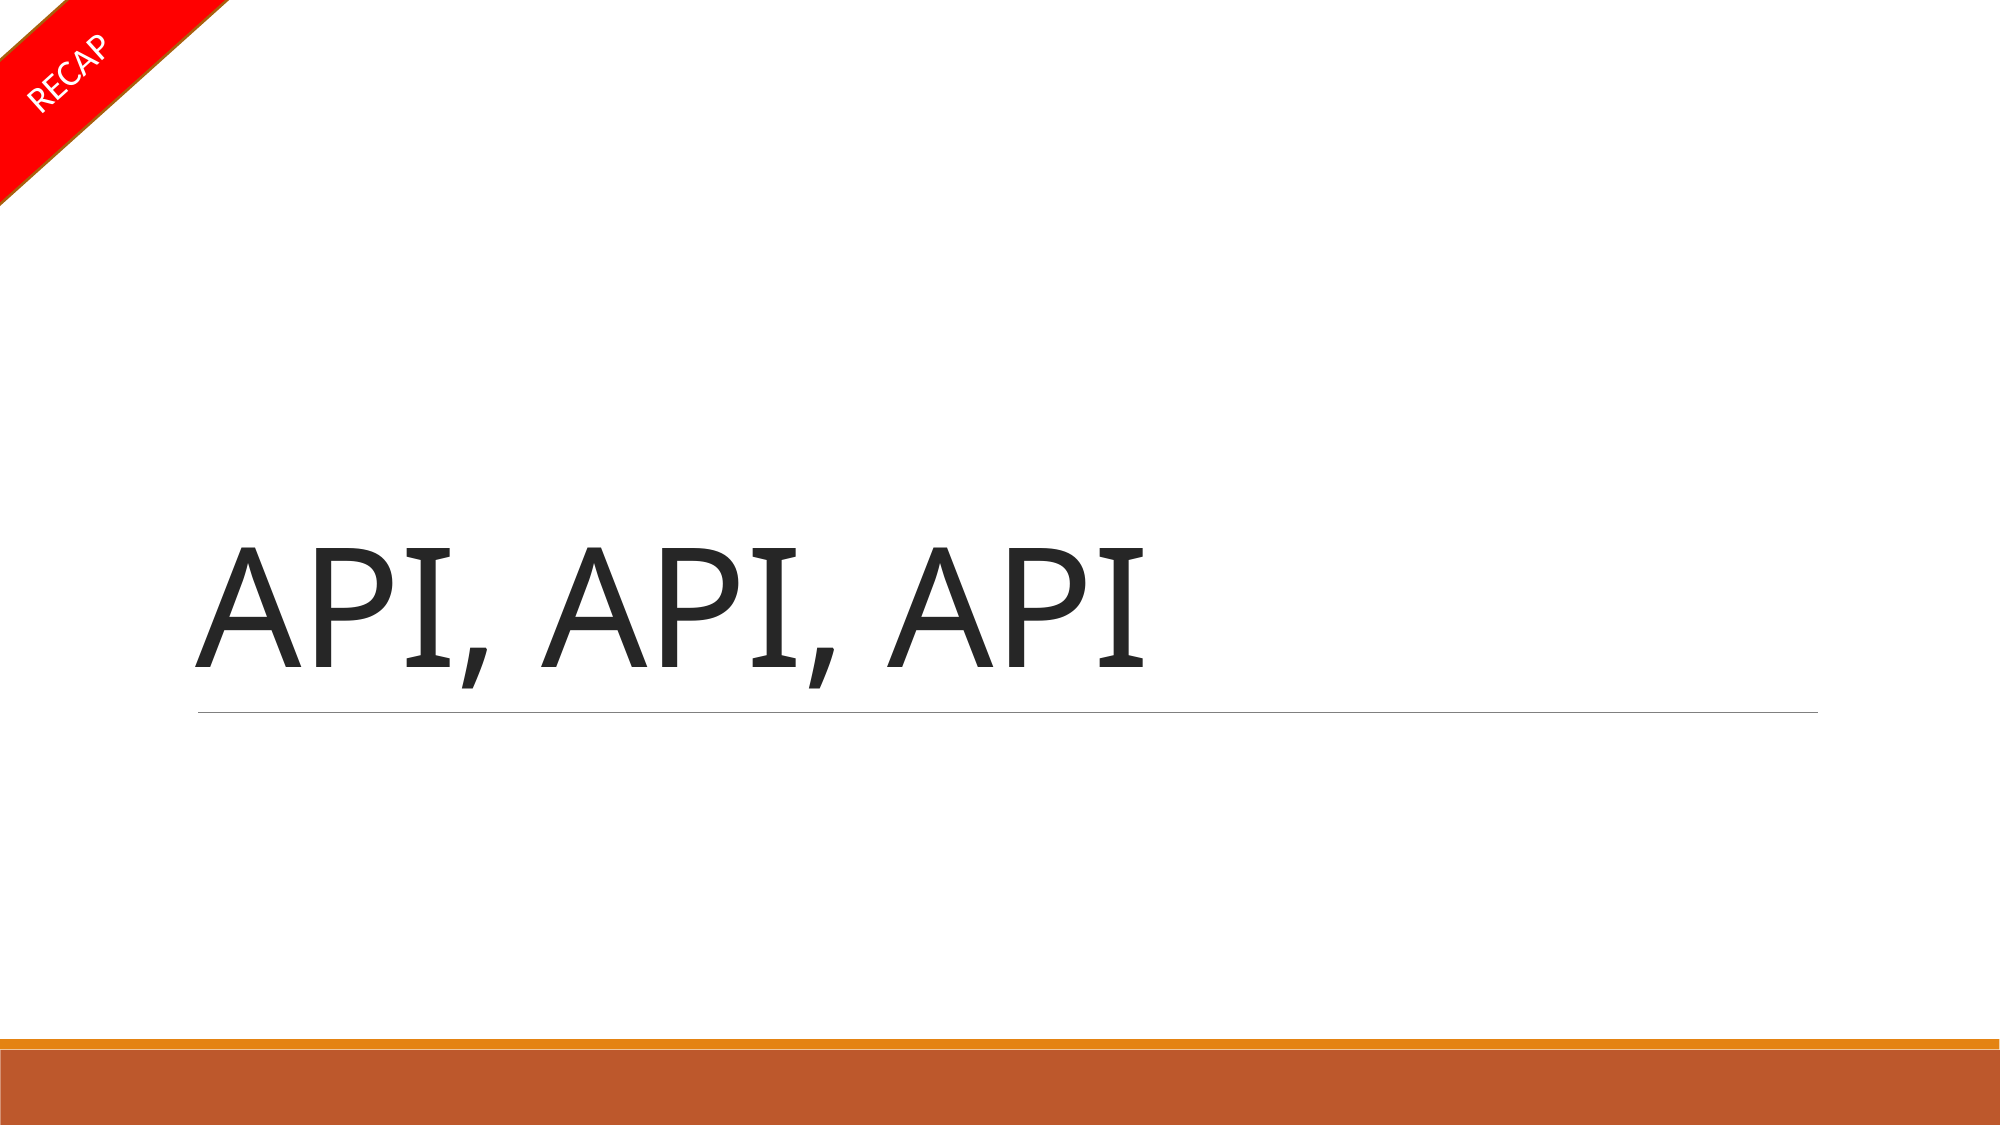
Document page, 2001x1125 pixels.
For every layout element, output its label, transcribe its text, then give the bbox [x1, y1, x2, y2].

text_box RECAP [0, 0, 230, 207]
title API, API, API [180, 124, 1830, 710]
